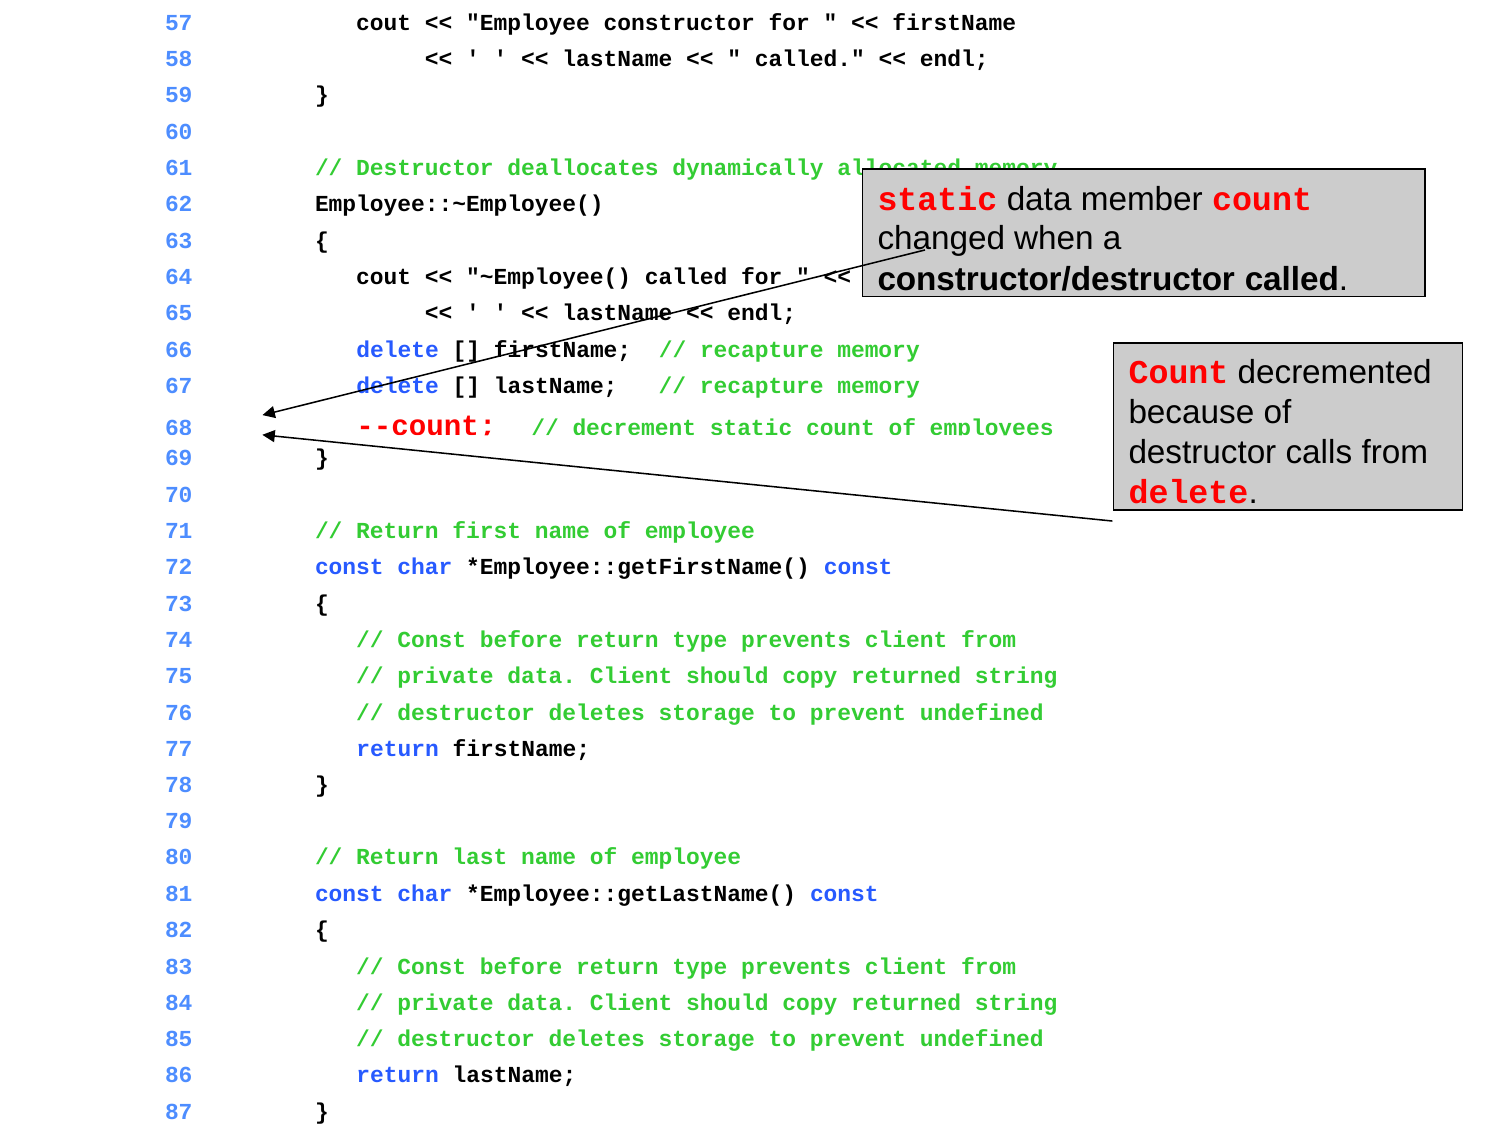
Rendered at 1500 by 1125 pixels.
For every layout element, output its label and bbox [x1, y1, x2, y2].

text_box [0, 108, 1113, 144]
text_box [0, 652, 1113, 689]
text_box [0, 616, 1113, 652]
text_box [0, 253, 257, 289]
text_box [0, 1088, 1113, 1125]
text_box [0, 725, 1113, 761]
text_box [0, 217, 257, 252]
text_box [262, 342, 1463, 522]
text_box [0, 180, 257, 216]
text_box [0, 326, 257, 361]
text_box [0, 979, 1113, 1015]
text_box [0, 435, 257, 471]
text_box [0, 580, 1113, 616]
text_box [0, 1015, 1113, 1052]
text_box [0, 72, 1113, 108]
text_box [0, 398, 257, 433]
text_box [0, 798, 1113, 834]
text_box [0, 906, 1113, 943]
text_box [0, 144, 1113, 180]
text_box [0, 362, 256, 397]
text_box [0, 689, 1113, 725]
text_box [262, 168, 1426, 416]
text_box [0, 834, 1113, 870]
text_box [0, 761, 1113, 798]
text_box [0, 543, 1113, 580]
text_box [0, 35, 1113, 72]
text_box [0, 290, 257, 325]
text_box [0, 0, 1113, 35]
text_box [0, 1052, 1113, 1088]
text_box [0, 870, 1113, 906]
text_box [0, 471, 257, 507]
text_box [0, 943, 1113, 979]
text_box [0, 507, 1113, 543]
